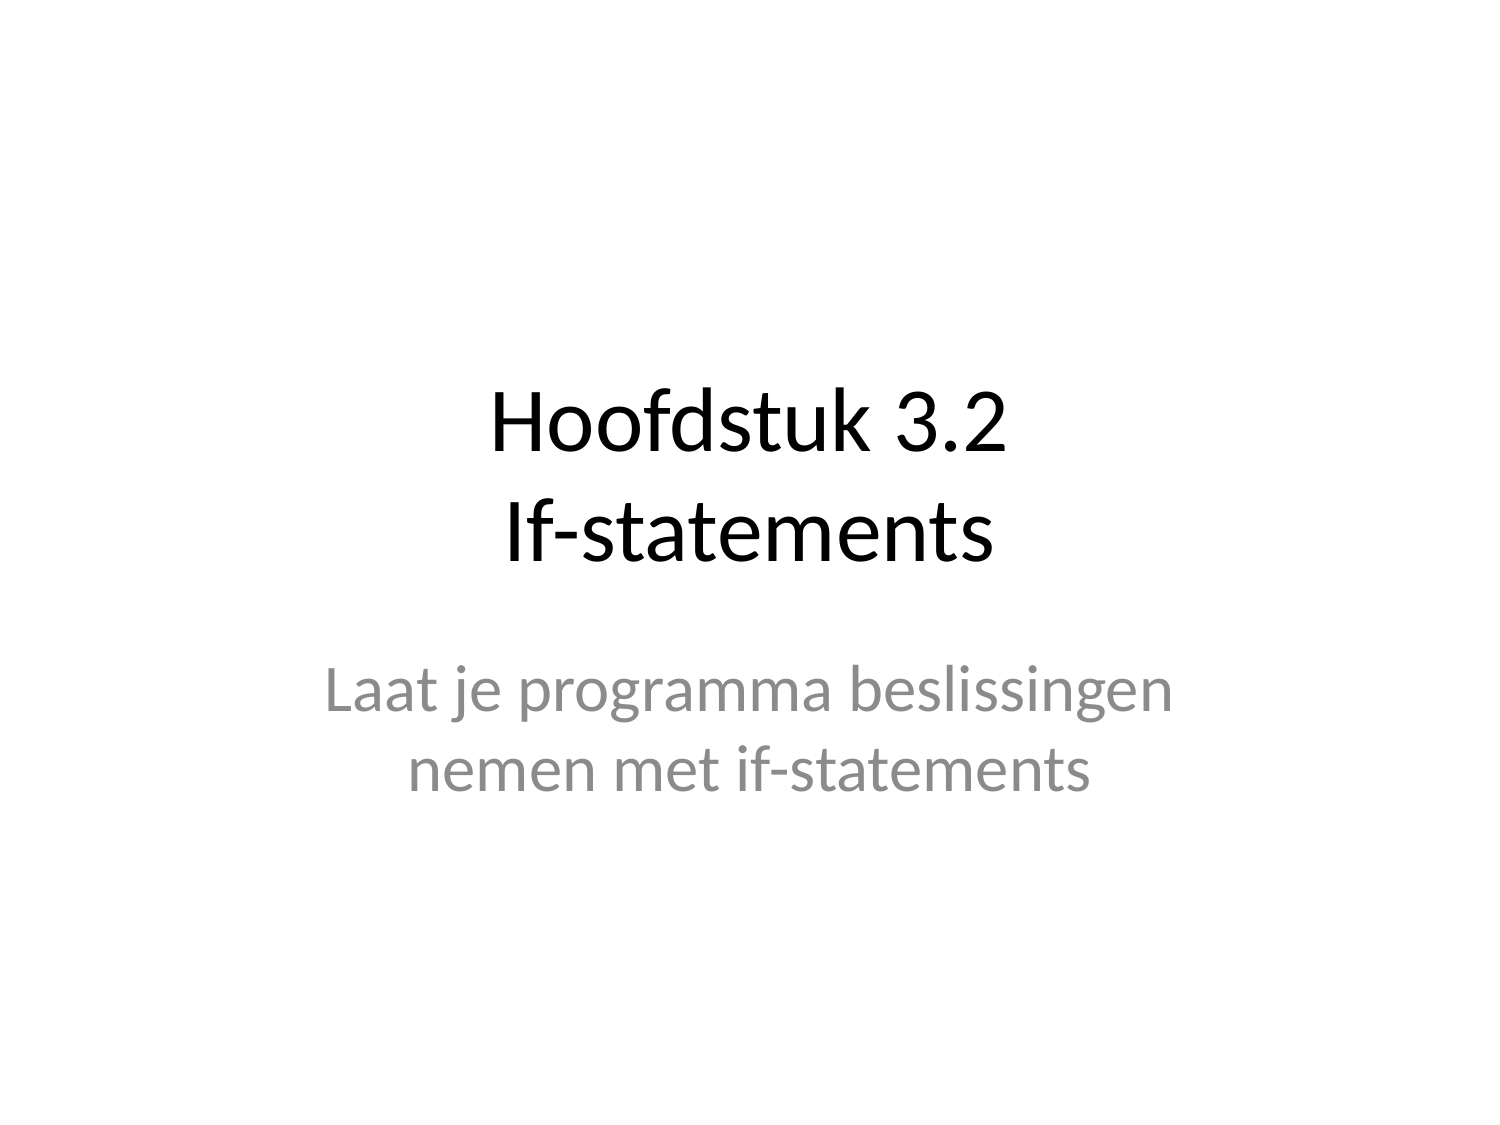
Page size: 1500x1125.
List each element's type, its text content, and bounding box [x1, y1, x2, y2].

subtitle Laat je programma beslissingen nemen met if-statements [225, 637, 1275, 925]
title Hoofdstuk 3.2 If-statements [112, 349, 1388, 591]
